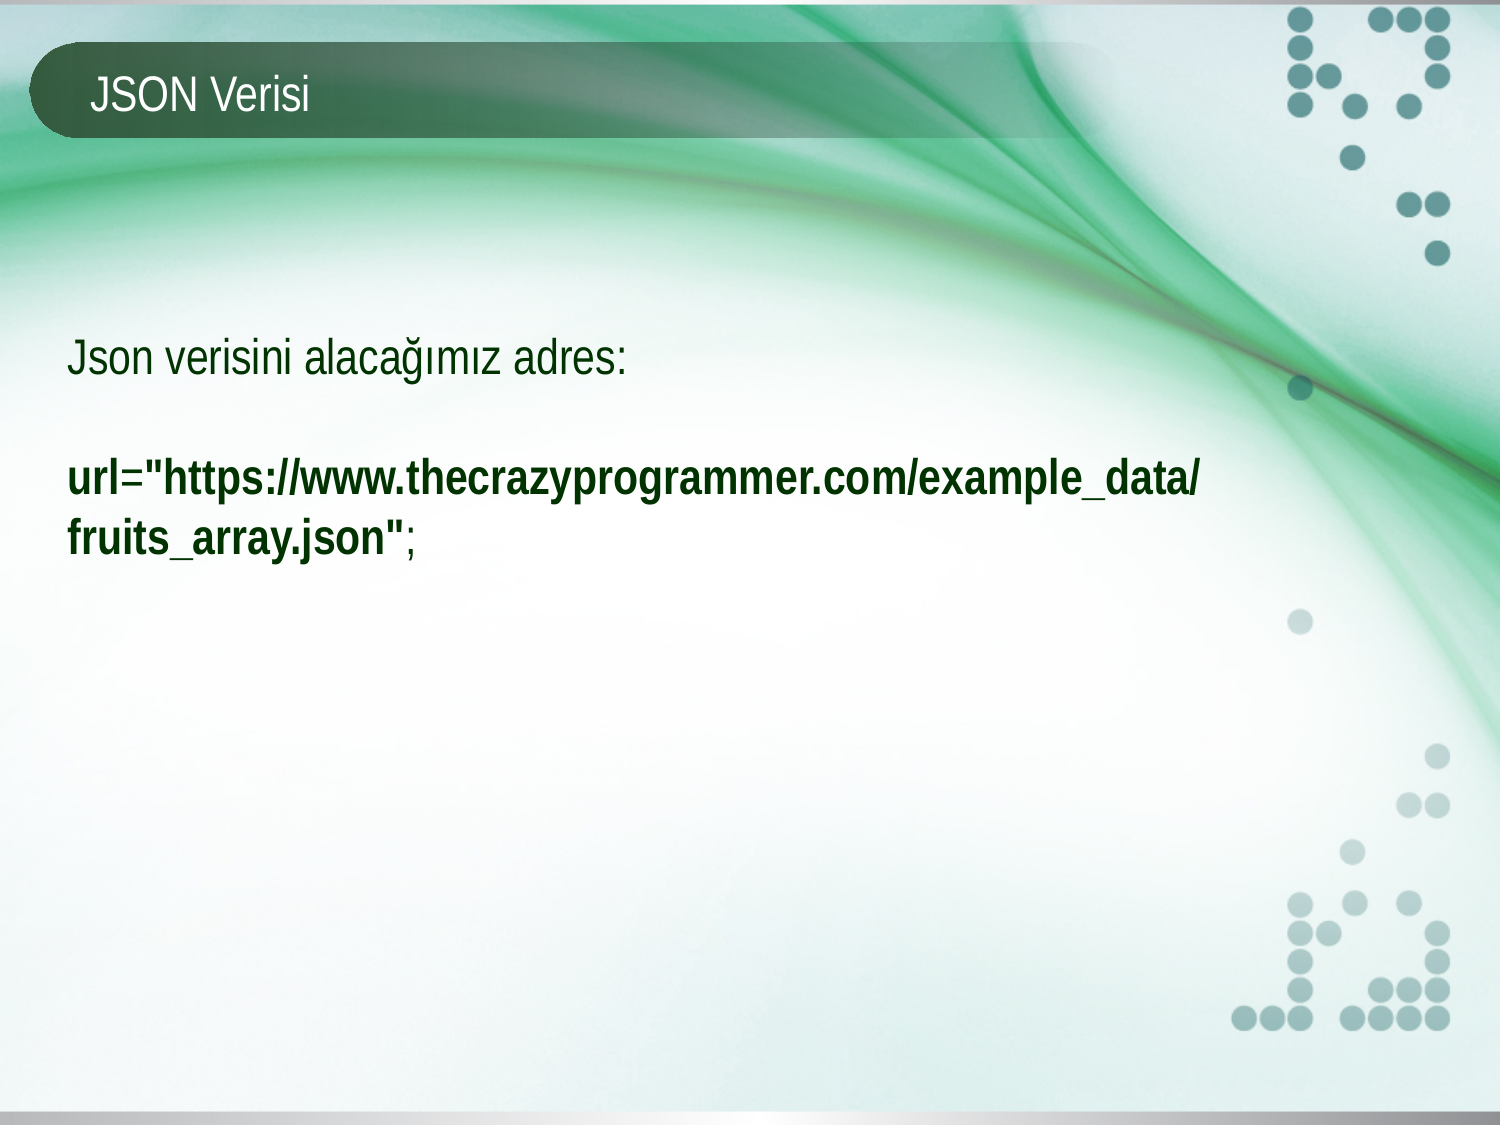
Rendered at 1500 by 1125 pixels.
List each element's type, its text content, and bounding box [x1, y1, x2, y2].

text_box [29, 42, 1080, 138]
picture [0, 0, 1500, 1125]
title JSON Verisi [75, 43, 1425, 141]
text_box Json verisini alacağımız adres: url="https://www.thecrazyprogrammer.com/example_data/fruits_array.json"; [53, 317, 1329, 573]
